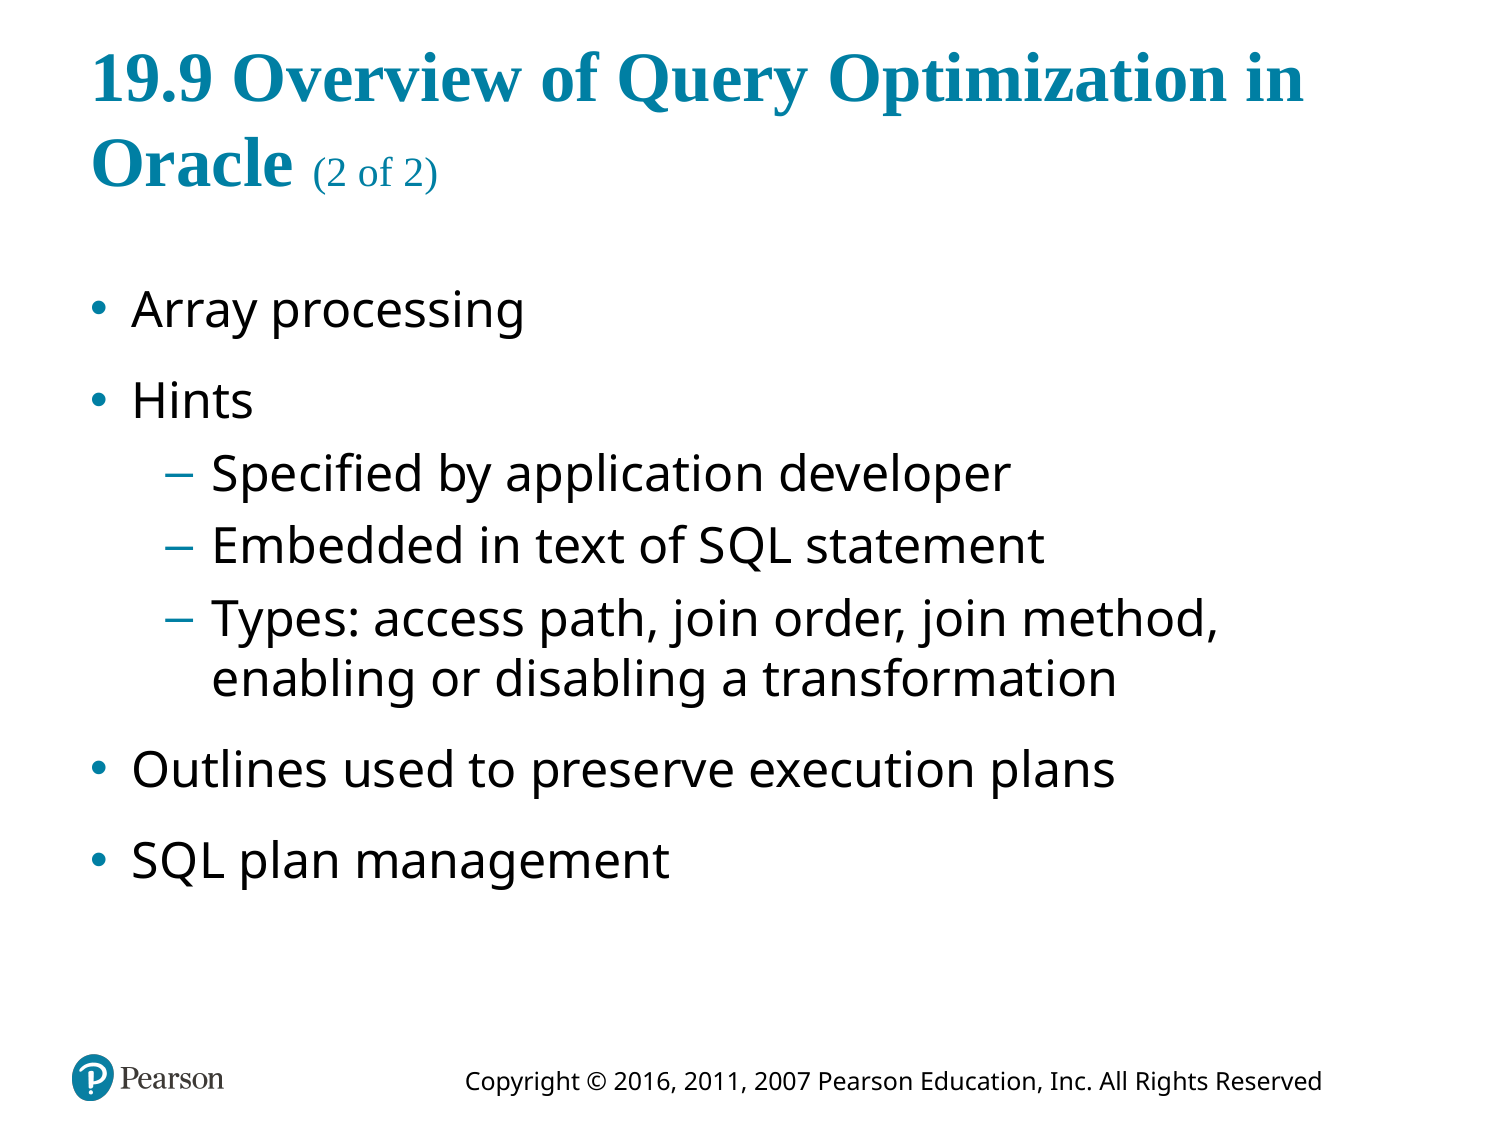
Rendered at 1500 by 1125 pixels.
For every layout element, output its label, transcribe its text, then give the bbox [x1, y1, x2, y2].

picture [72, 1054, 88, 1070]
picture [80, 1063, 106, 1088]
list Array processing Hints Specified by application developer Embedded in text of S Q L statement Types: access path, join order, join method, enabling or disabling a transformation Outlines used to preserve execution plans S Q L plan management [75, 262, 1425, 1005]
picture [98, 1054, 224, 1101]
picture [72, 1087, 83, 1101]
title 19.9 Overview of Query Optimization in Oracle (2 of 2) [75, 35, 1398, 216]
